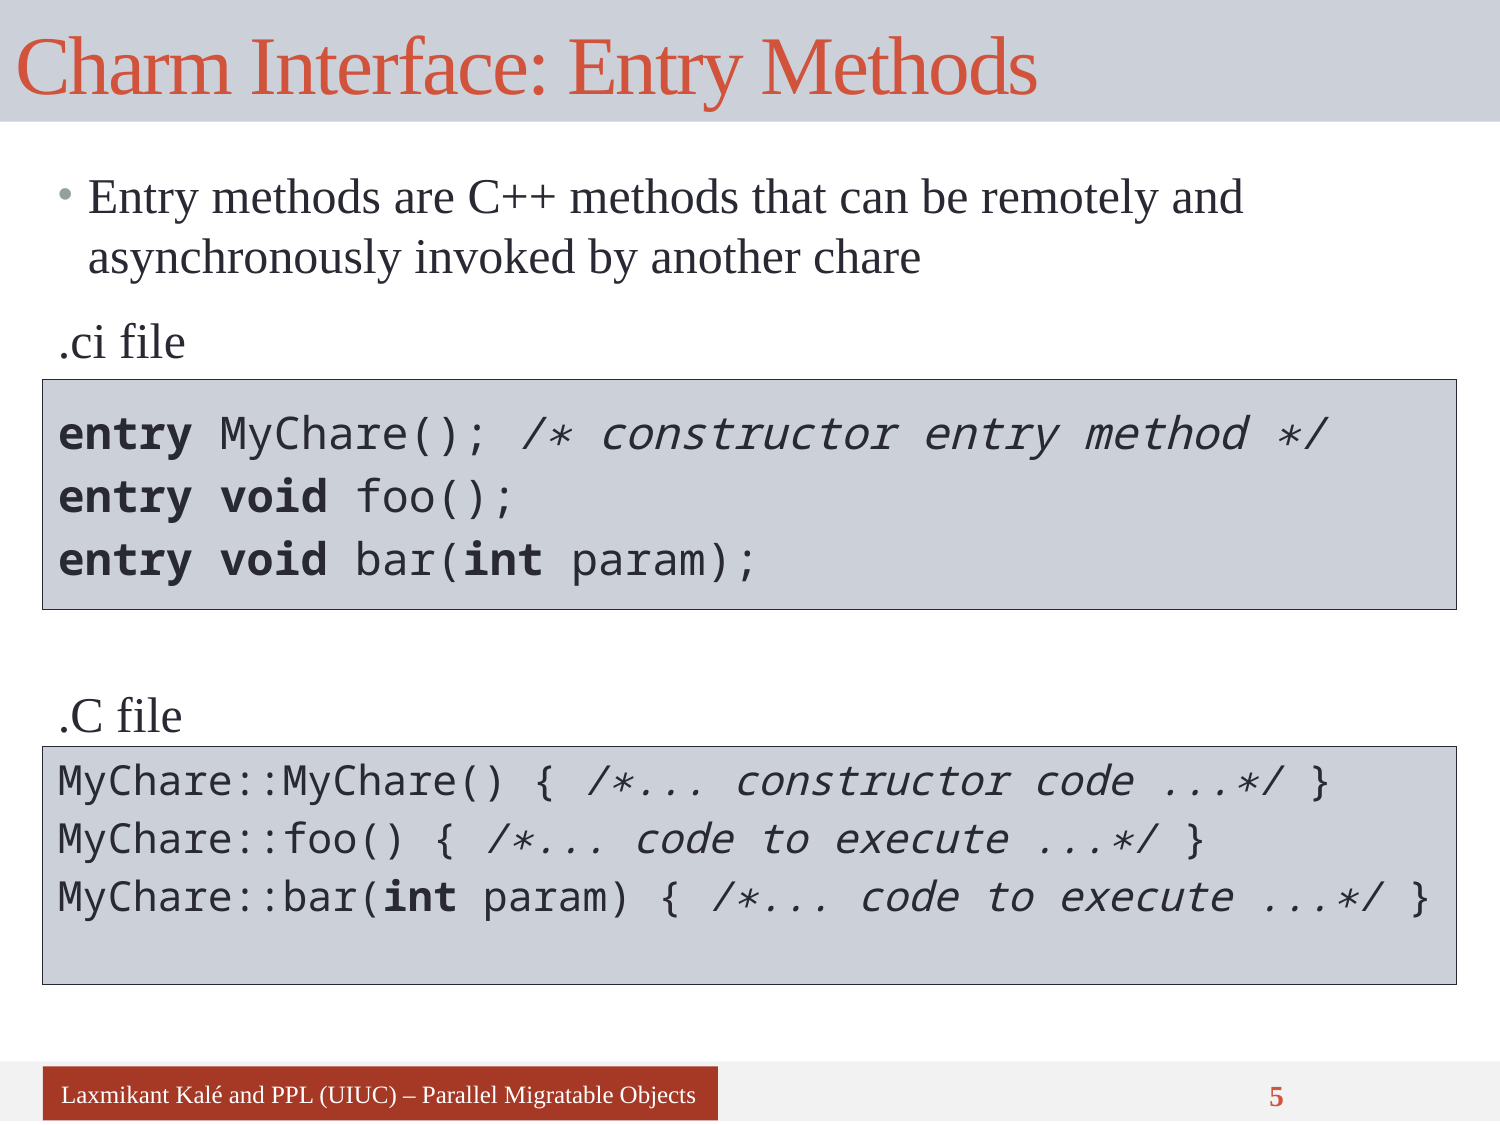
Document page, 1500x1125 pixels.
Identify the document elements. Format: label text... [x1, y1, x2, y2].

footer Laxmikant Kalé and PPL (UIUC) – Parallel Migratable Objects [42, 1066, 718, 1121]
list .ci file [42, 298, 1457, 379]
list entry MyChare(); /∗ constructor entry method ∗/ entry void foo(); entry void bar(int param); [42, 379, 1457, 610]
slide_number 5 [1254, 1067, 1457, 1122]
text_box MyChare::MyChare() { /∗... constructor code ...∗/ } MyChare::foo() { /∗... code to execute ...∗/ } MyChare::bar(int param) { /∗... code to execute ...∗/ } [42, 746, 1457, 985]
list Entry methods are C++ methods that can be remotely and asynchronously invoked by another chare [42, 149, 1457, 298]
list .C file [42, 666, 1457, 746]
title Charm Interface: Entry Methods [0, 0, 1500, 122]
